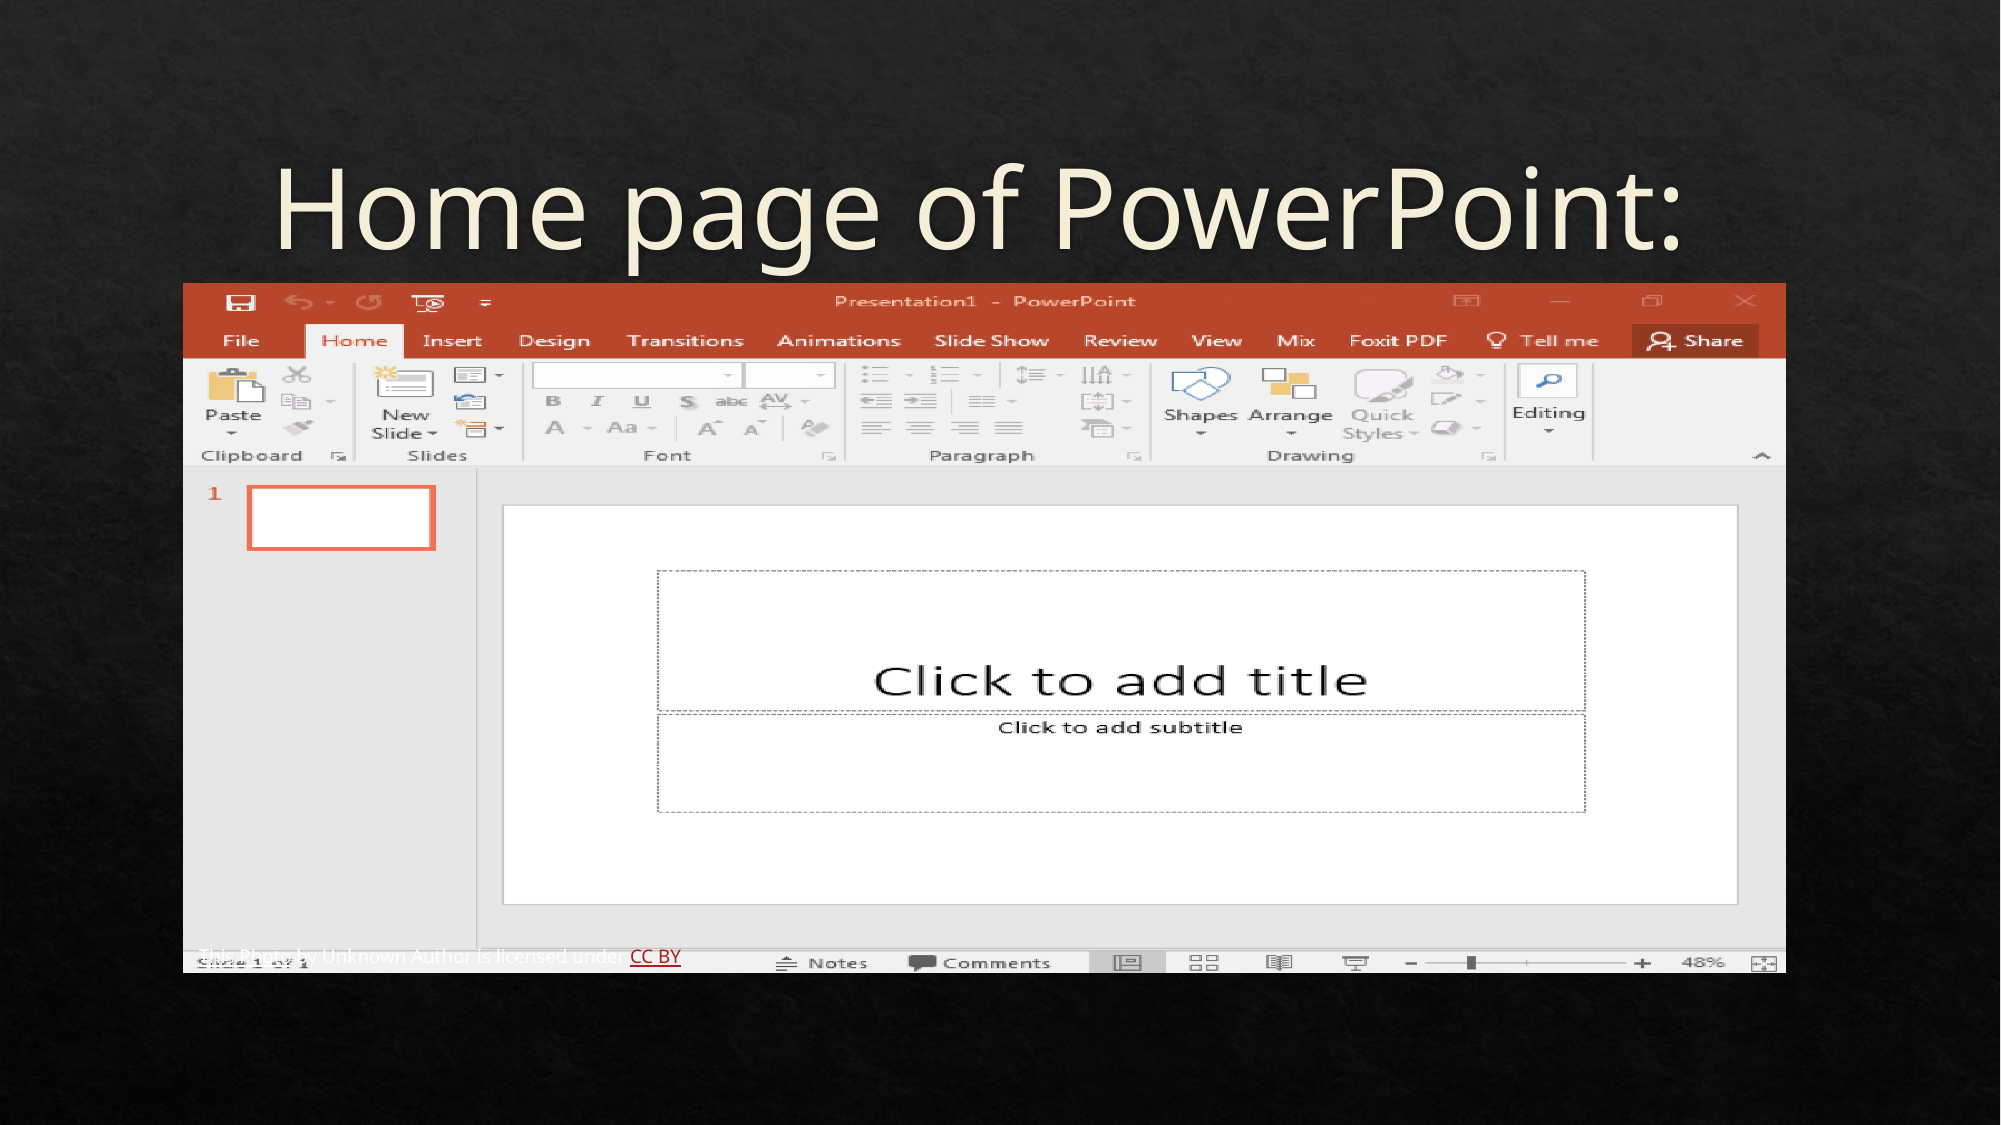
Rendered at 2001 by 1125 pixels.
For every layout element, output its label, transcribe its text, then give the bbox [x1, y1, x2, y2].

title Home page of PowerPoint: [183, 103, 1774, 280]
picture [183, 283, 1786, 973]
